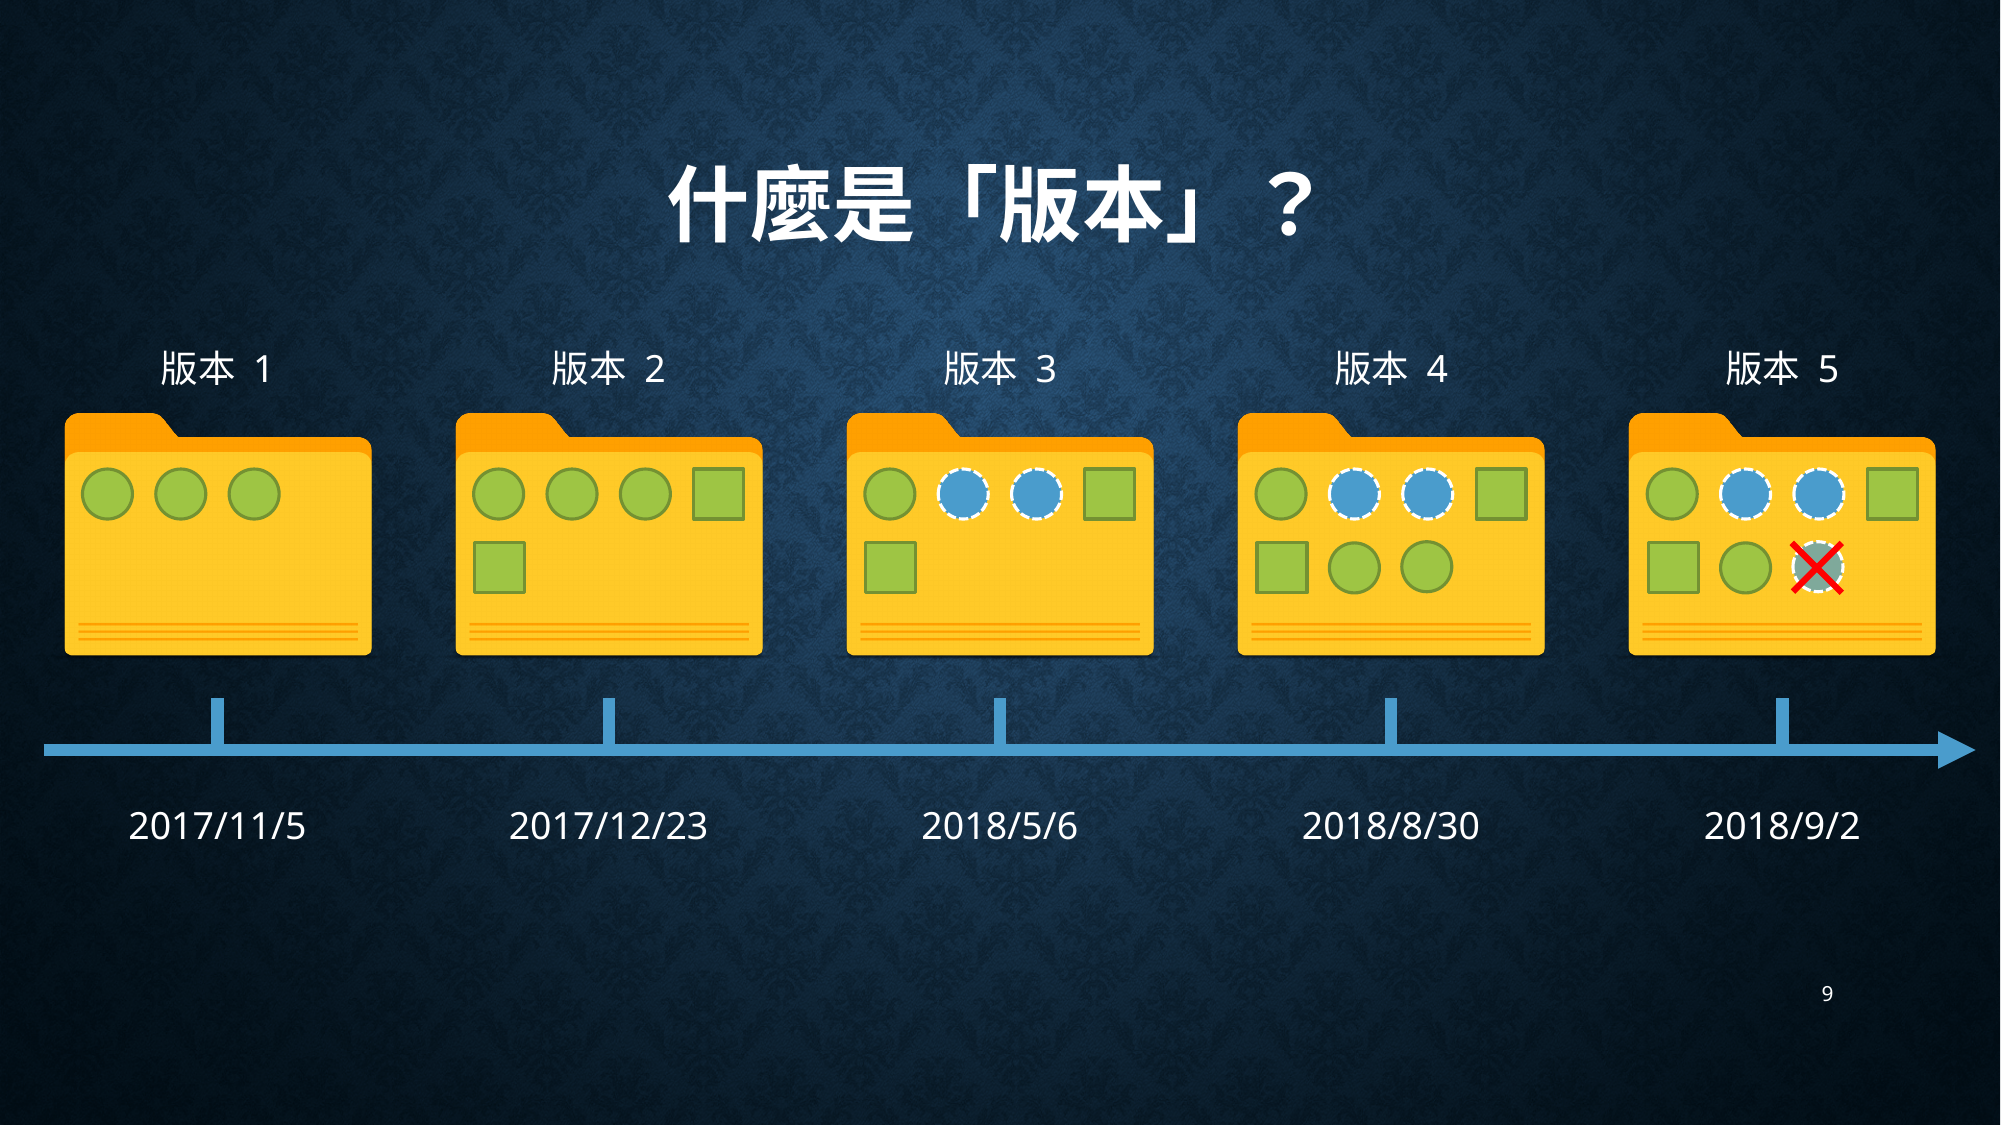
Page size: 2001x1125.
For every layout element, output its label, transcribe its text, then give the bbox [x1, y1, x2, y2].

title 什麼是「版本」？ [149, 99, 1849, 318]
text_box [43, 337, 392, 856]
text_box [825, 337, 1174, 856]
slide_number 9 [1724, 965, 1849, 1025]
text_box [1217, 337, 1566, 856]
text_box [434, 337, 783, 856]
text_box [1608, 337, 1957, 856]
